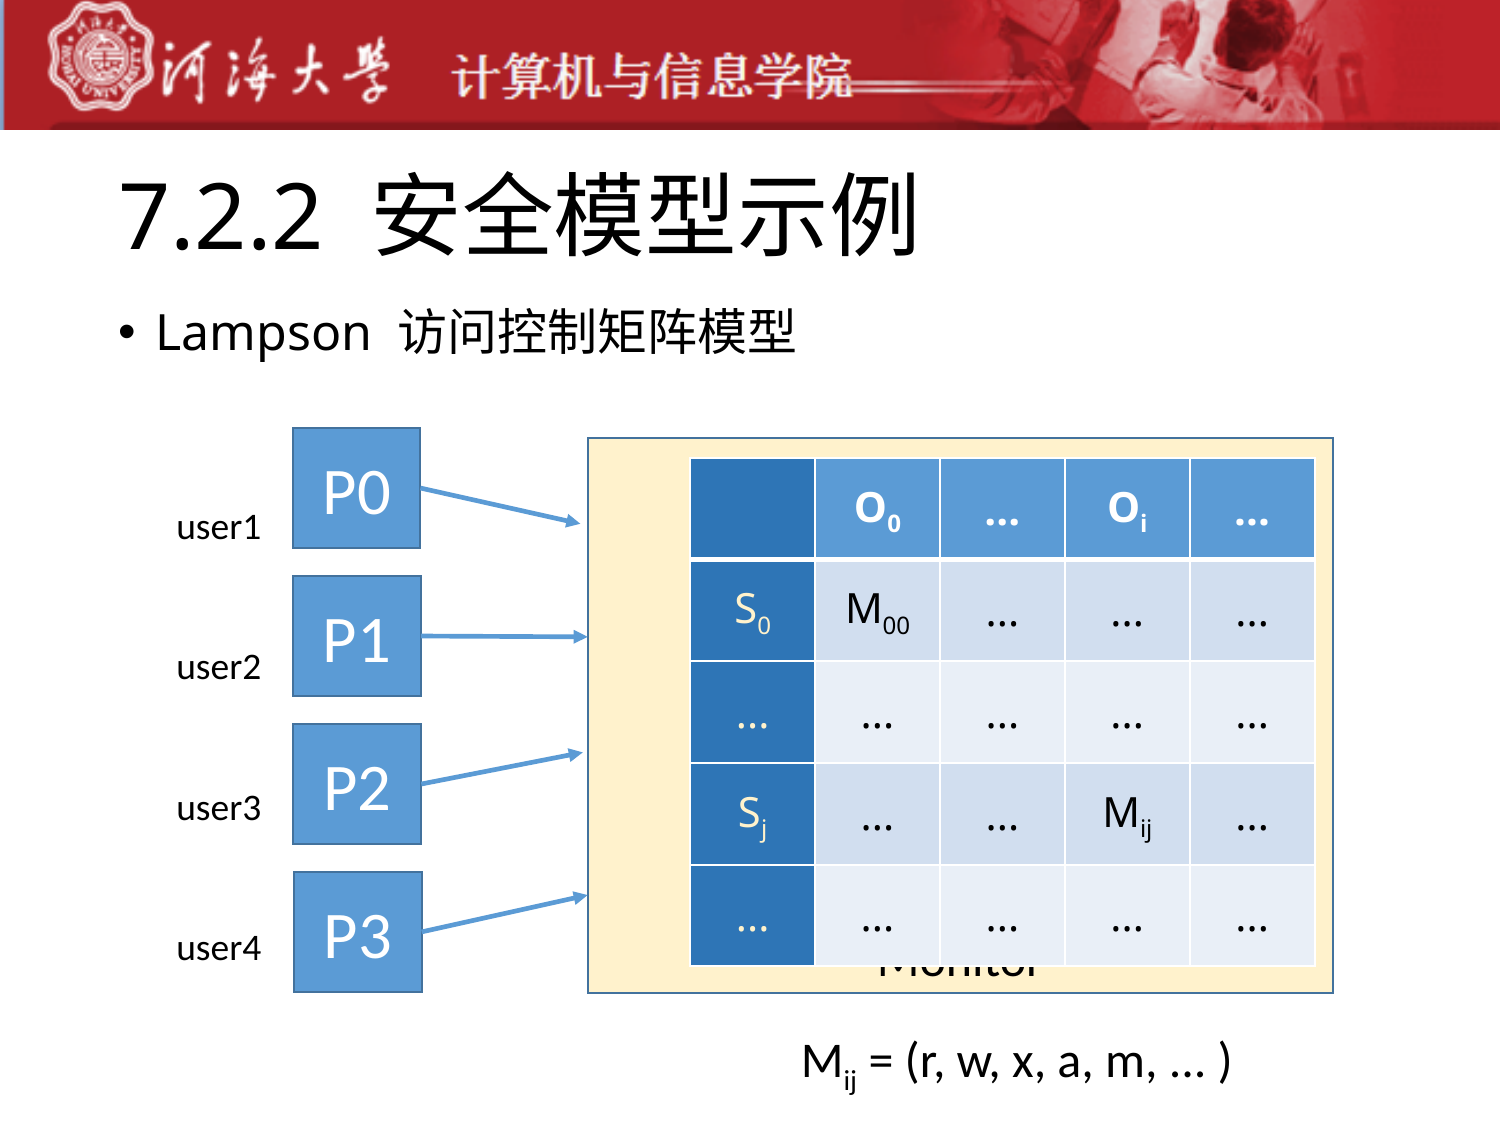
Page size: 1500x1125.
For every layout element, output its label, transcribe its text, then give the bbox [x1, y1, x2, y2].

table_header Oi [1066, 459, 1189, 557]
table_cell ... [1191, 562, 1314, 660]
table_cell ... [691, 662, 814, 762]
table_header O0 [816, 459, 939, 557]
table_cell ... [691, 866, 814, 965]
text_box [421, 752, 583, 784]
picture [0, 0, 1500, 130]
table_cell M00 [816, 562, 939, 660]
text_box Mij = (r, w, x, a, m, ... ) [786, 1020, 1249, 1104]
table_cell ... [816, 866, 939, 965]
title 7.2.2 安全模型示例 [103, 59, 1397, 278]
text_box P2 [292, 723, 422, 845]
list Lampson 访问控制矩阵模型 [103, 299, 1397, 1014]
text_box user1 [161, 494, 277, 554]
table_cell Mij [1066, 764, 1189, 864]
table_cell ... [816, 662, 939, 762]
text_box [421, 895, 588, 932]
table_header ... [941, 459, 1064, 557]
text_box user3 [161, 775, 277, 836]
table_cell ... [941, 562, 1064, 660]
text_box user4 [161, 915, 277, 976]
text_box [420, 487, 581, 524]
table_cell S0 [691, 562, 814, 660]
text_box P3 [293, 871, 423, 993]
table_cell ... [941, 764, 1064, 864]
text_box P1 [292, 575, 422, 697]
table_cell ... [816, 764, 939, 864]
table_header [691, 459, 814, 557]
table_cell Sj [691, 764, 814, 864]
table_cell ... [1191, 662, 1314, 762]
table_header ... [1191, 459, 1314, 557]
text_box user2 [161, 634, 277, 695]
text_box P0 [292, 427, 421, 549]
table_cell ... [941, 662, 1064, 762]
table_cell ... [1191, 764, 1314, 864]
table_cell ... [1066, 866, 1189, 965]
table_cell ... [1191, 866, 1314, 965]
table_cell ... [1066, 562, 1189, 660]
table_cell ... [1066, 662, 1189, 762]
table_cell ... [941, 866, 1064, 965]
